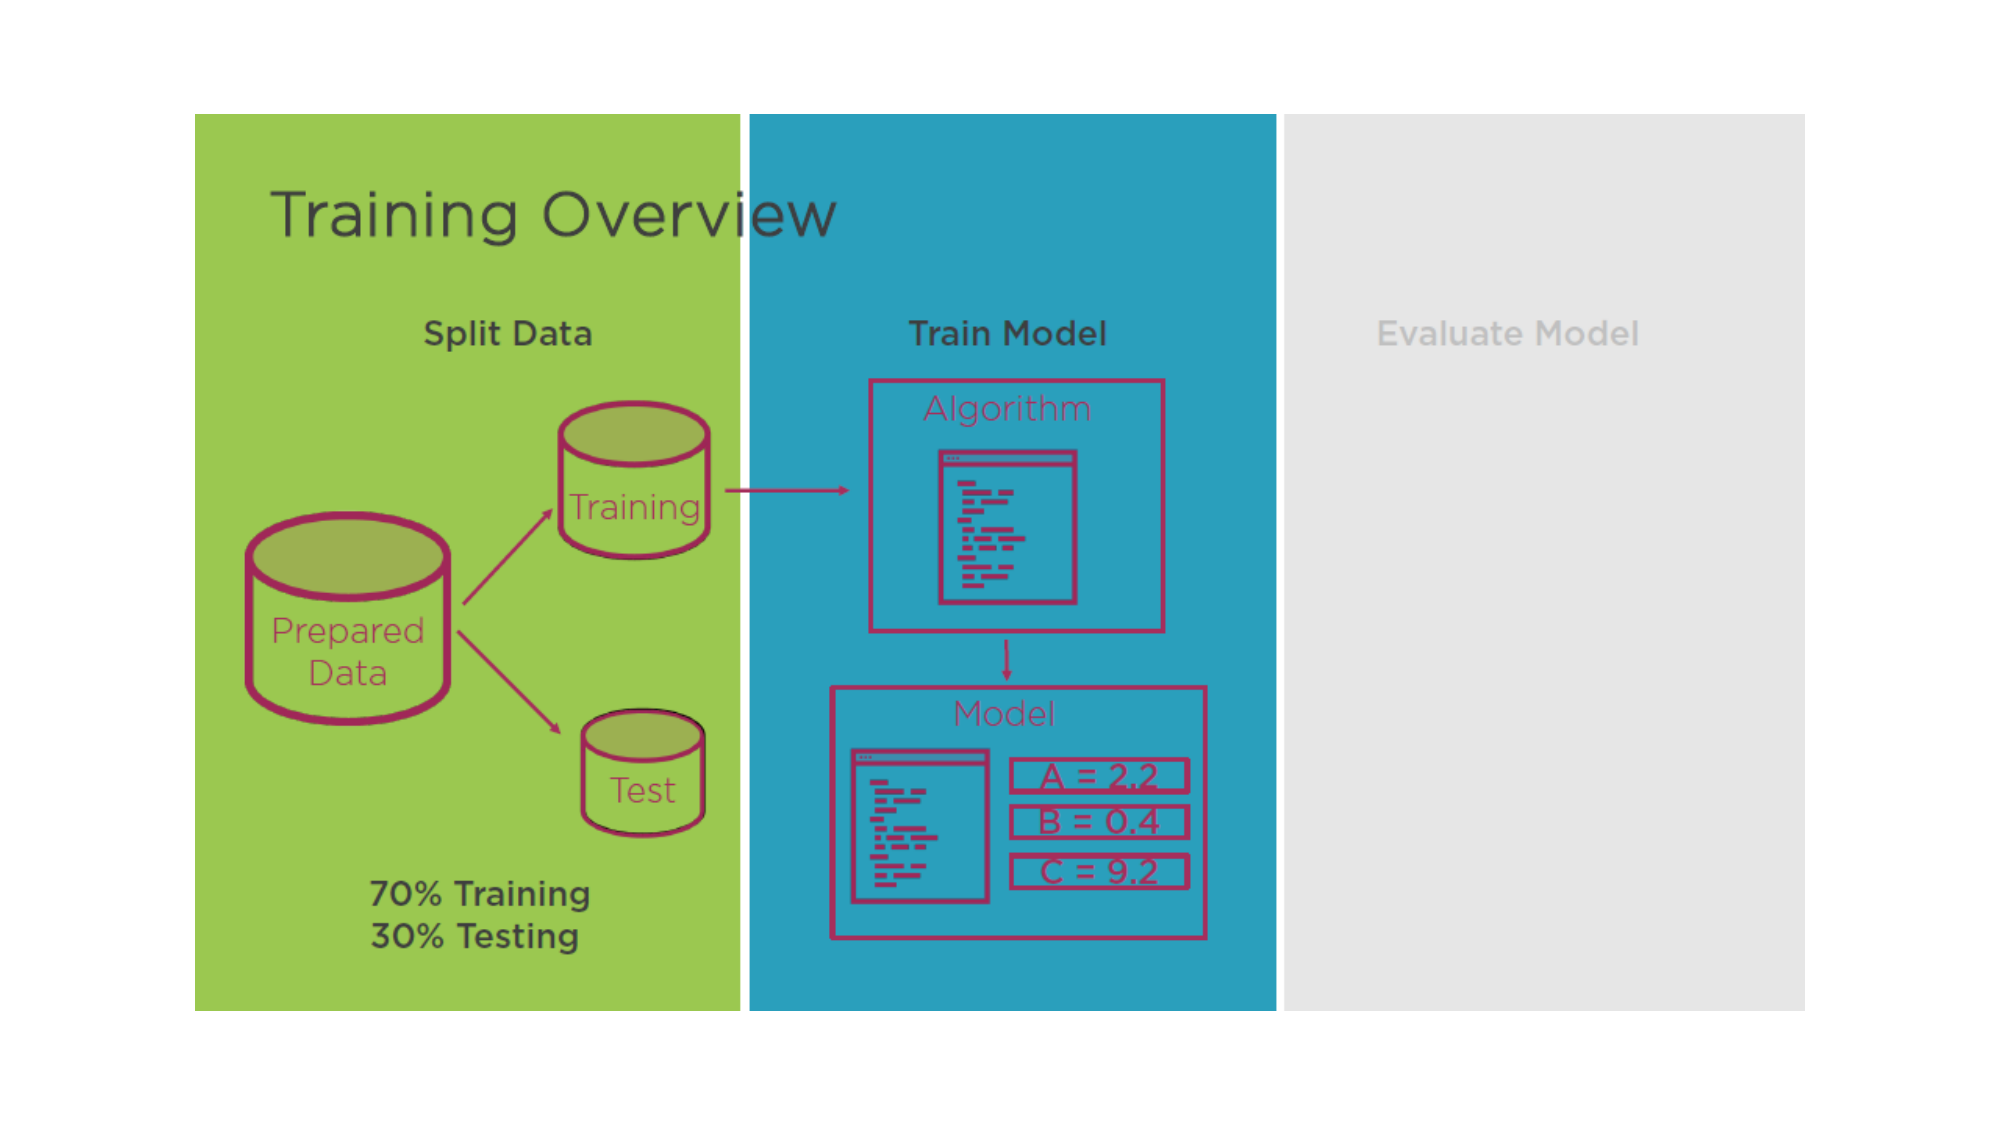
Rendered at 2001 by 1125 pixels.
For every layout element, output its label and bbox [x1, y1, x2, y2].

picture [195, 114, 1805, 1011]
